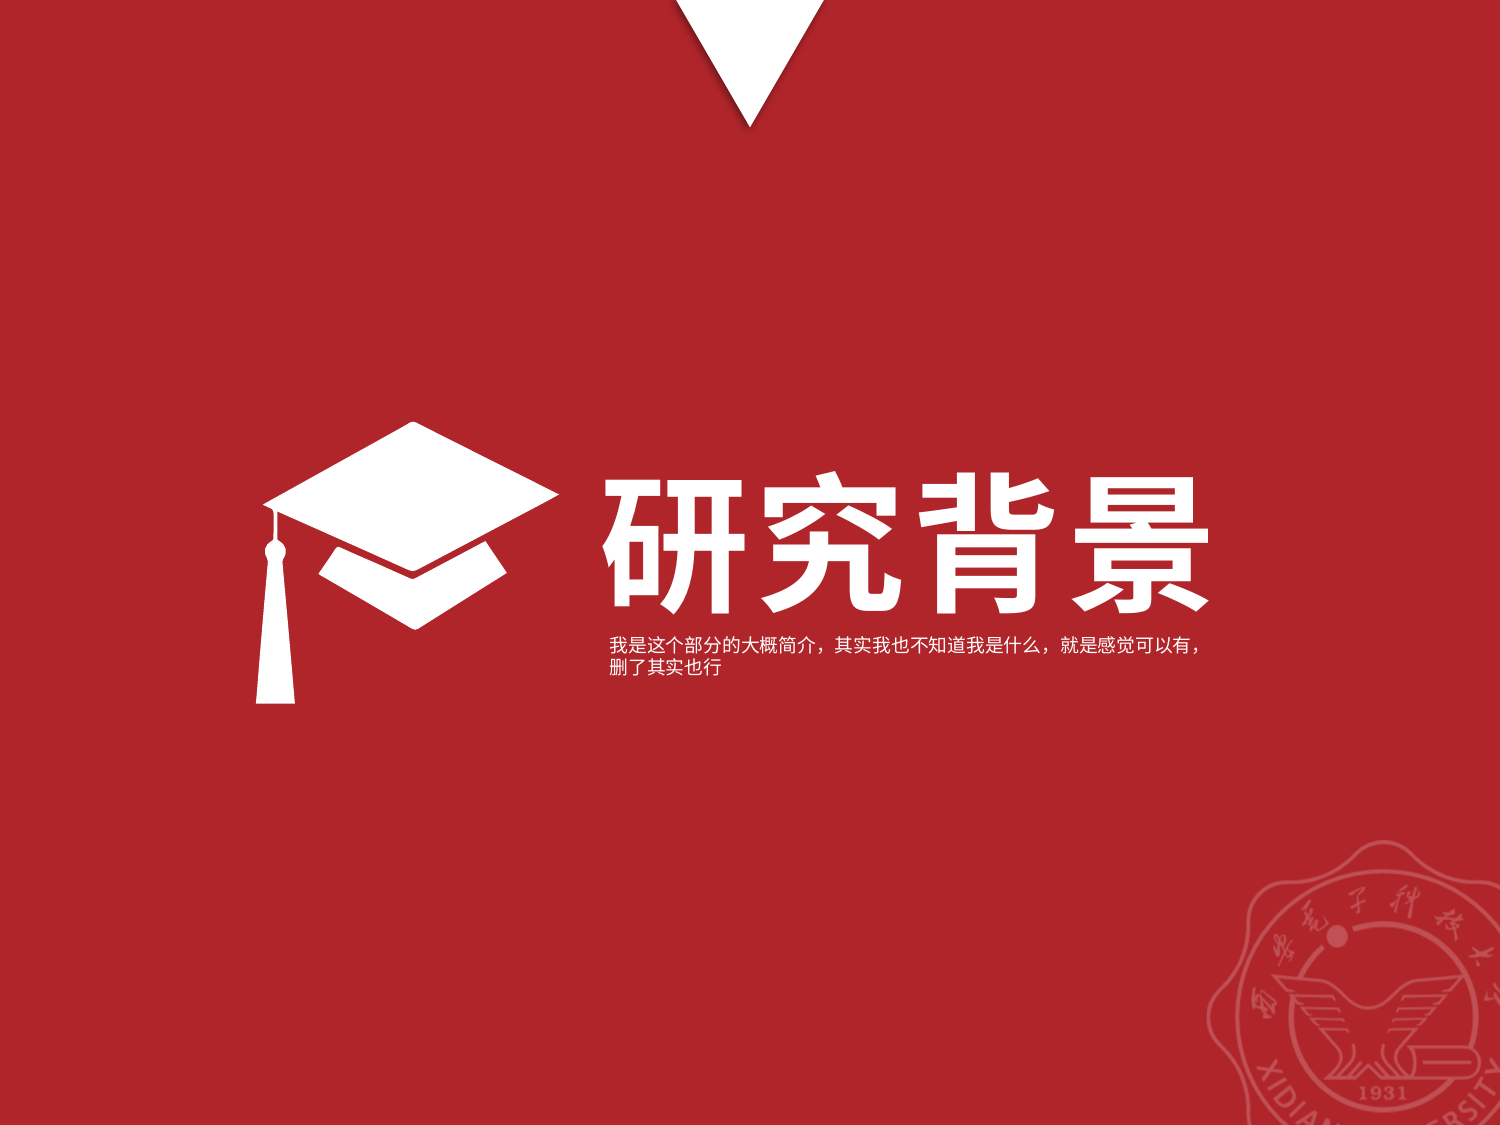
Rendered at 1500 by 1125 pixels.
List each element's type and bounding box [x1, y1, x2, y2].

text_box [255, 421, 1245, 704]
text_box [674, 0, 826, 130]
text_box [1206, 839, 1500, 1125]
